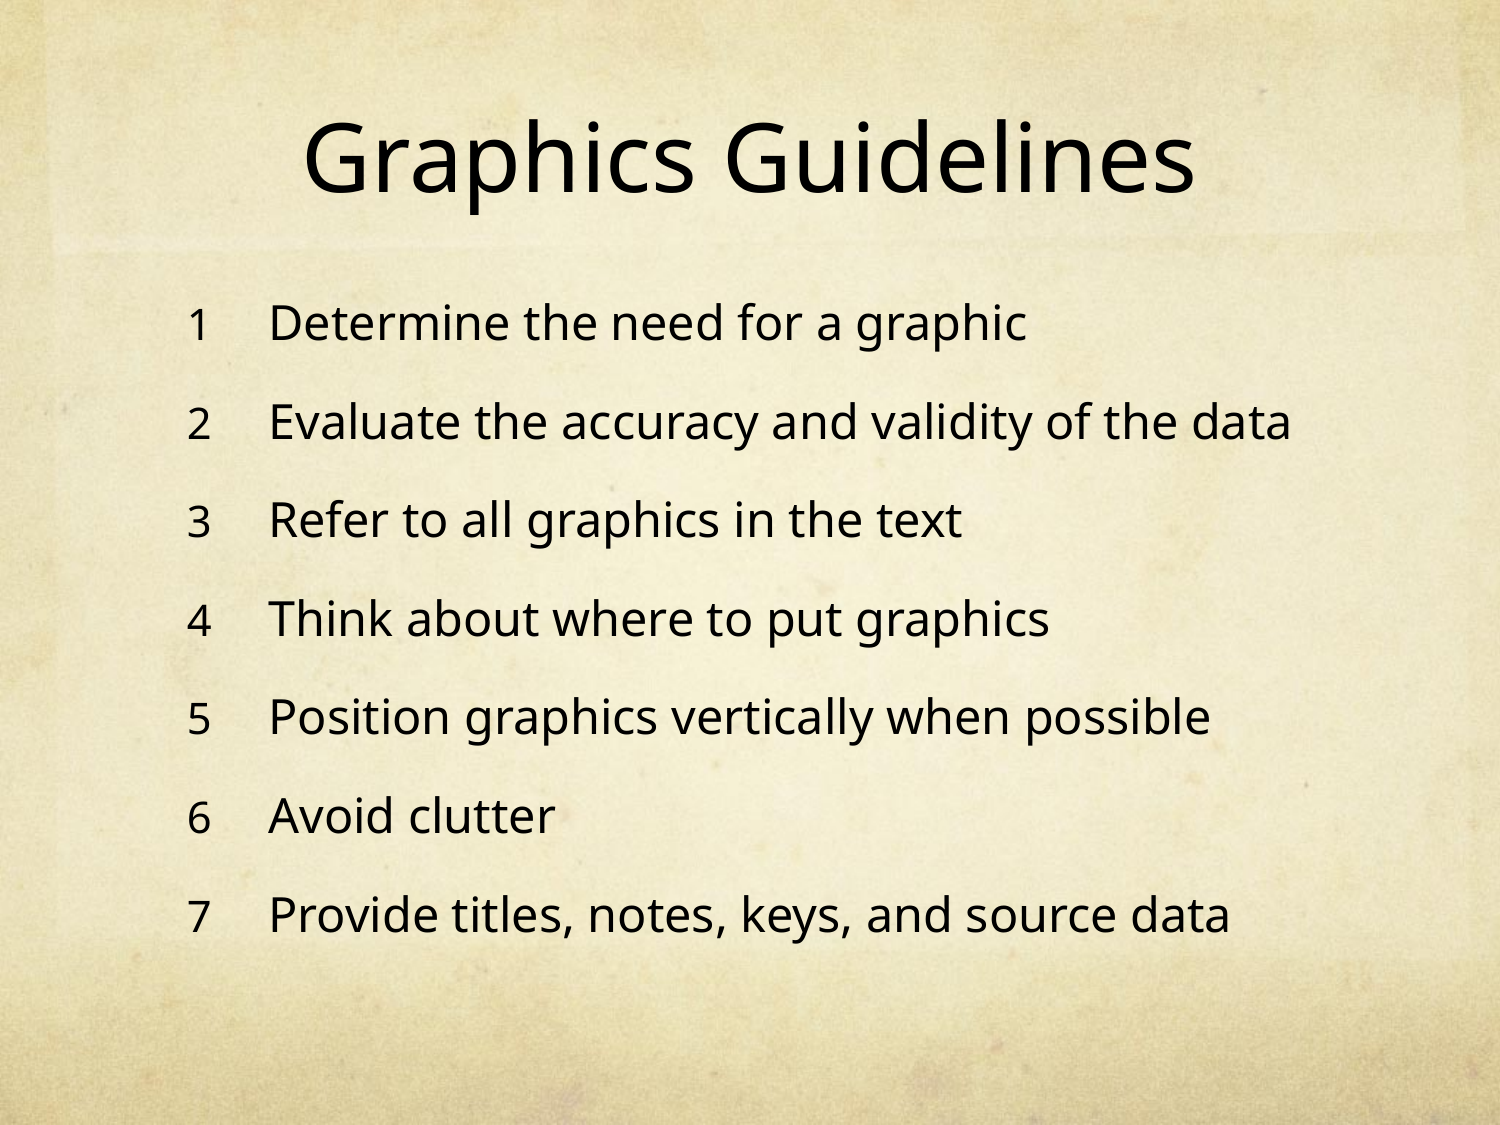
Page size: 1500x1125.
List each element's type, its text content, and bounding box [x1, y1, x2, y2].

list Determine the need for a graphic Evaluate the accuracy and validity of the data Refer to all graphics in the text Think about where to put graphics Position graphics vertically when possible Avoid clutter Provide titles, notes, keys, and source data [150, 284, 1350, 950]
picture [0, 0, 1500, 1125]
title Graphics Guidelines [150, 82, 1350, 225]
